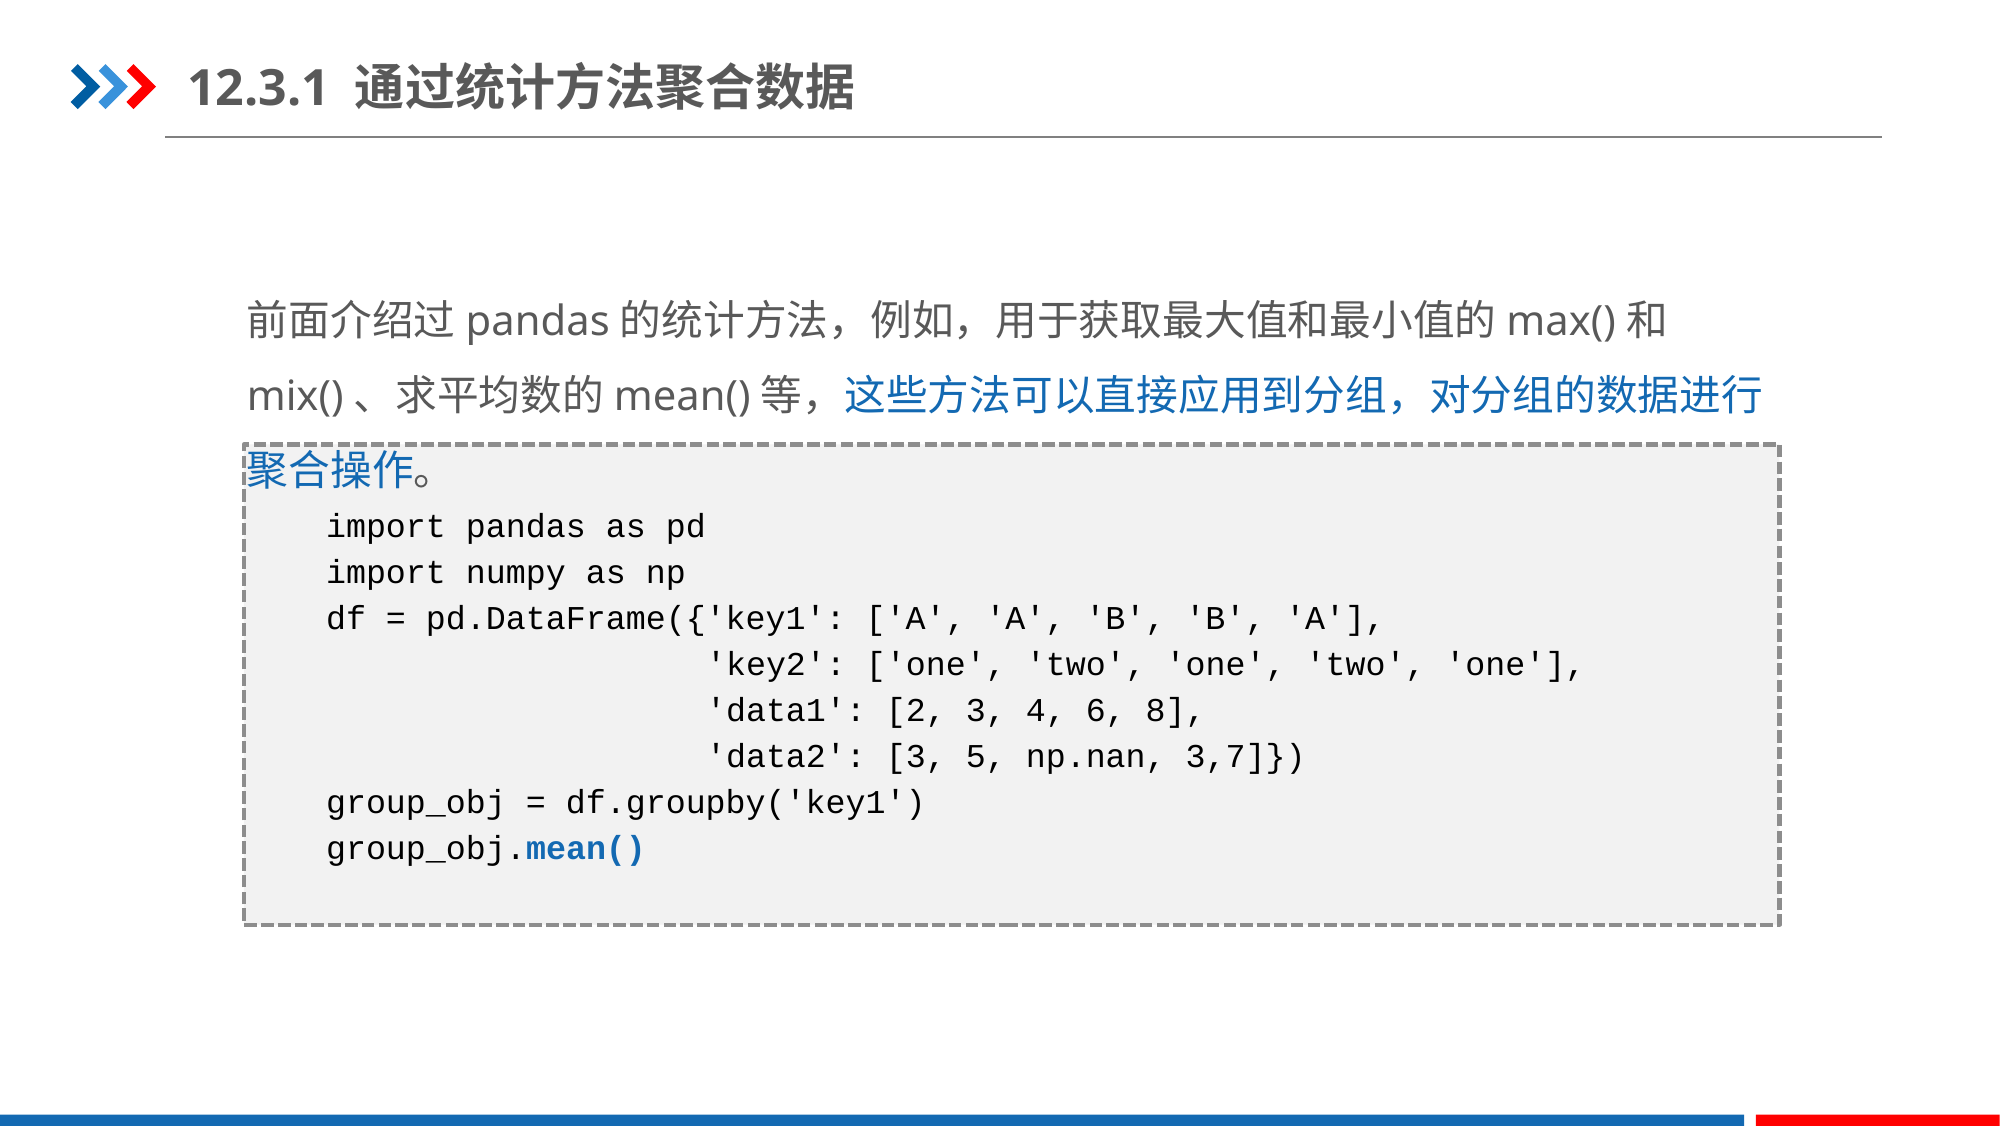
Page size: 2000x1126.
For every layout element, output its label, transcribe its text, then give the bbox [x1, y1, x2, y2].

text_box 前面介绍过pandas的统计方法，例如，用于获取最大值和最小值的max()和mix()、求平均数的mean()等，这些方法可以直接应用到分组，对分组的数据进行聚合操作。 [232, 261, 1815, 502]
text_box [242, 502, 1782, 927]
text_box 12.3.1 通过统计方法聚合数据 [187, 43, 870, 127]
text_box import pandas as pd import numpy as np df = pd.DataFrame({'key1': ['A', 'A', 'B', 'B', 'A'], 'key2': ['one', 'two', 'one', 'two', 'one'], 'data1': [2, 3, 4, 6, 8], 'data2': [3, 5, np.nan, 3,7]}) group_obj = df.groupby('key1') group_obj.mean() [267, 502, 1650, 874]
